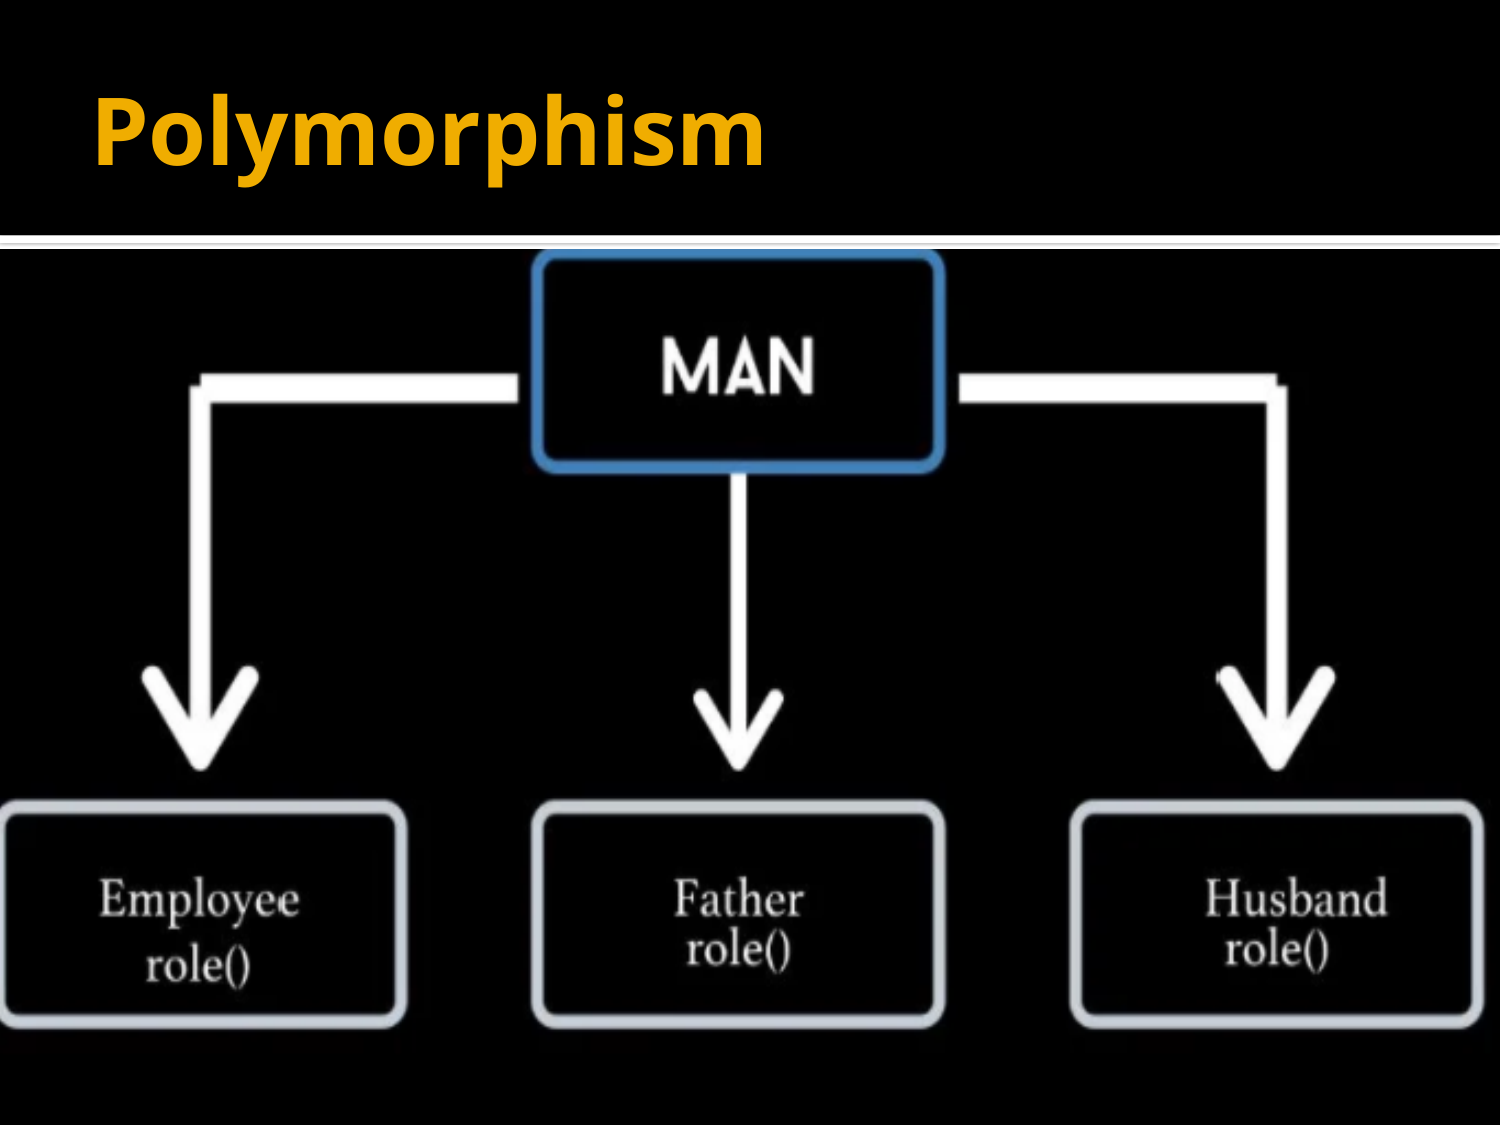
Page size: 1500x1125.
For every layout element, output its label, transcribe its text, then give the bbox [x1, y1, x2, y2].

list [0, 249, 1500, 1125]
title Polymorphism [75, 25, 1425, 231]
